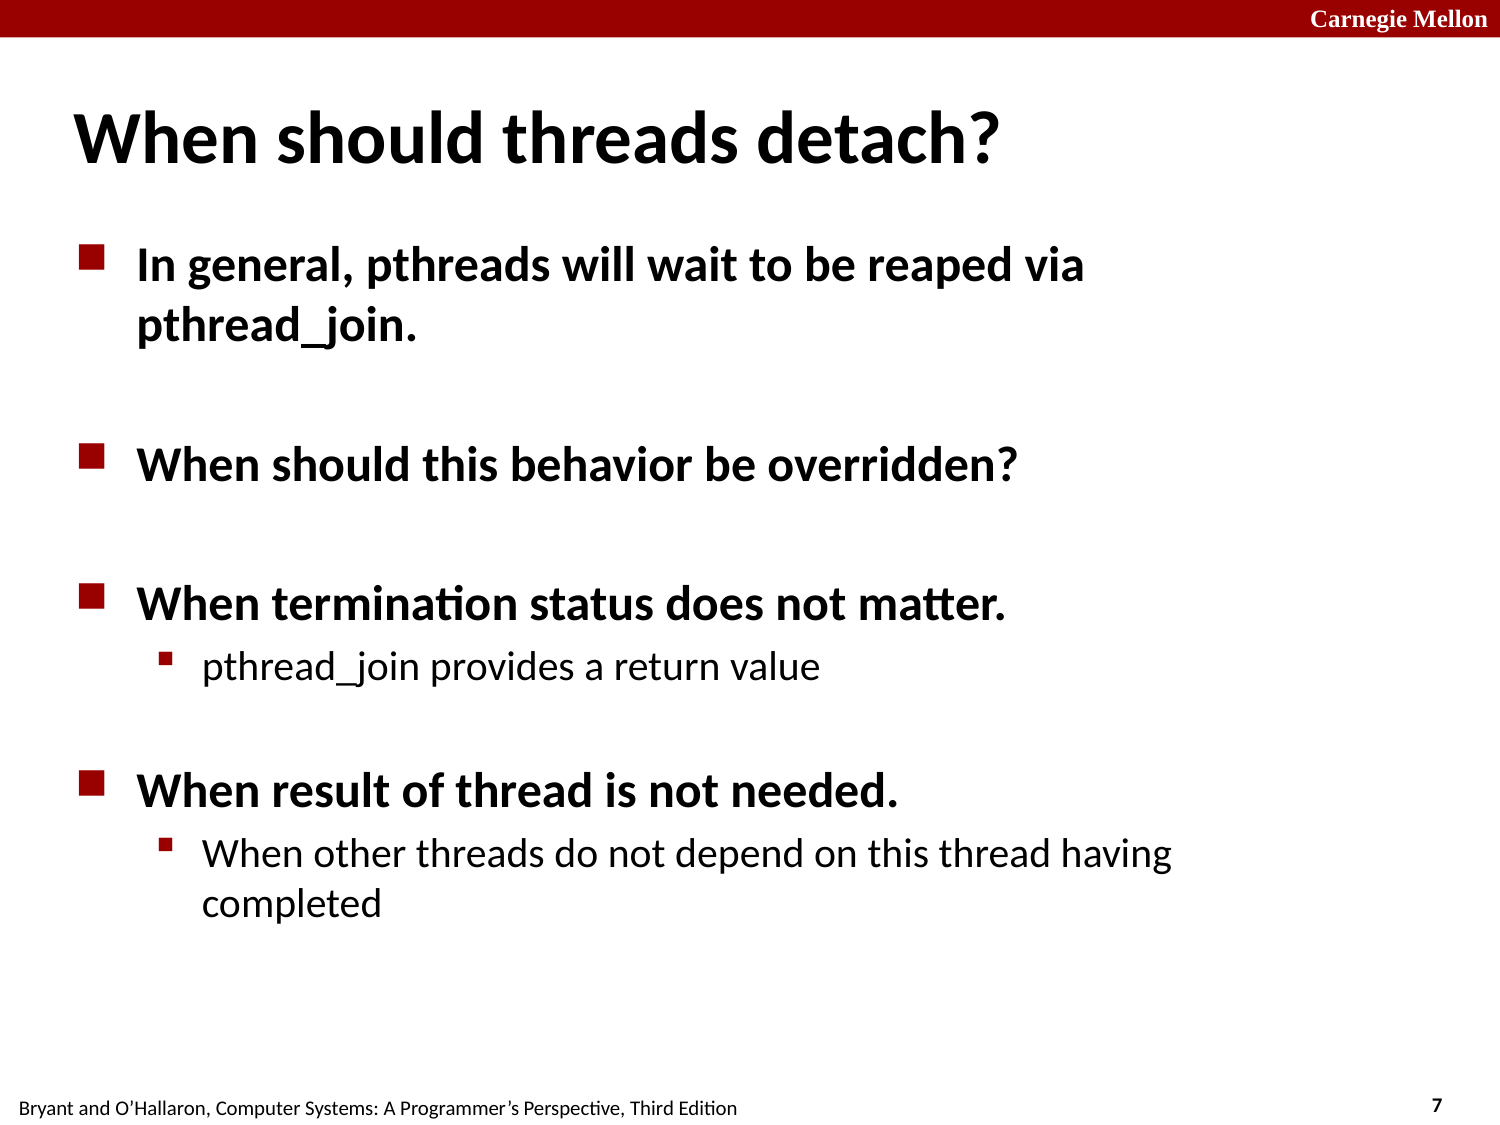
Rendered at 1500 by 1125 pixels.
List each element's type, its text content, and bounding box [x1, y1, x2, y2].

title When should threads detach? [58, 71, 1305, 197]
list In general, pthreads will wait to be reaped via pthread_join. When should this behavior be overridden? When termination status does not matter. pthread_join provides a return value When result of thread is not needed. When other threads do not depend on this thread having completed [64, 223, 1361, 1040]
